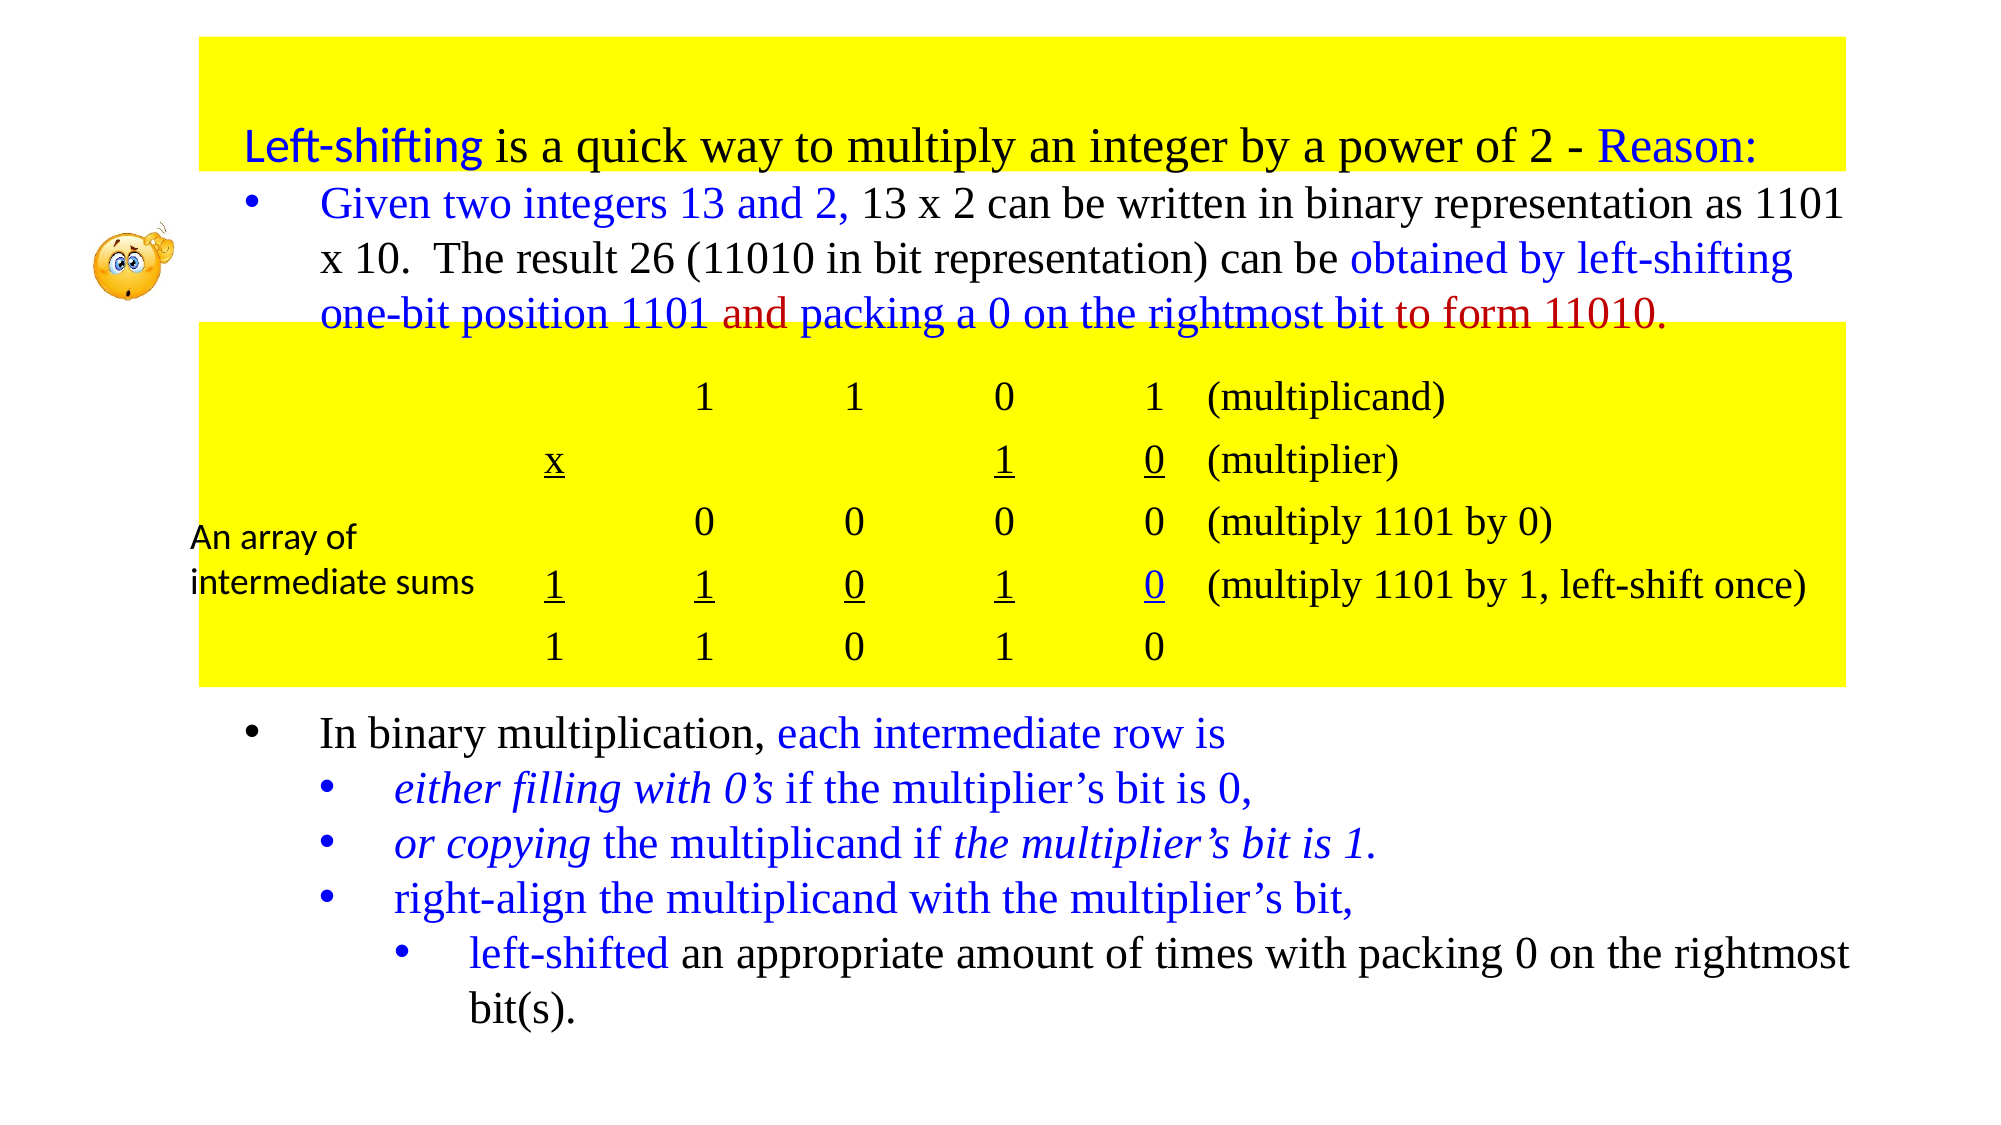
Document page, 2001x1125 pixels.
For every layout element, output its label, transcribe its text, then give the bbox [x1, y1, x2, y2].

text_box [198, 610, 229, 688]
picture [86, 219, 176, 303]
text_box An array of intermediate sums [175, 504, 505, 610]
text_box [198, 36, 1846, 172]
text_box Left-shifting is a quick way to multiply an integer by a power of 2 - Reason: Given two integers 13 and 2, 13 x 2 can be written in binary representation as 1101 x 10. The result 26 (11010 in bit representation) can be obtained by left-shifting one-bit position 1101 and packing a 0 on the rightmost bit to form 11010. 1 1 0 1 (multiplicand) x 1 0 (multiplier) 0 0 0 0 (multiply 1101 by 0) 1 1 0 1 0 (multiply 1101 by 1, left-shift once) 1 1 0 1 0 In binary multiplication, each intermediate row is either filling with 0’s if the multiplier’s bit is 0, or copying the multiplicand if the multiplier’s bit is 1. right-align the multiplicand with the multiplier’s bit, left-shifted an appropriate amount of times with packing 0 on the rightmost bit(s). [229, 75, 1869, 1040]
text_box [198, 321, 229, 504]
